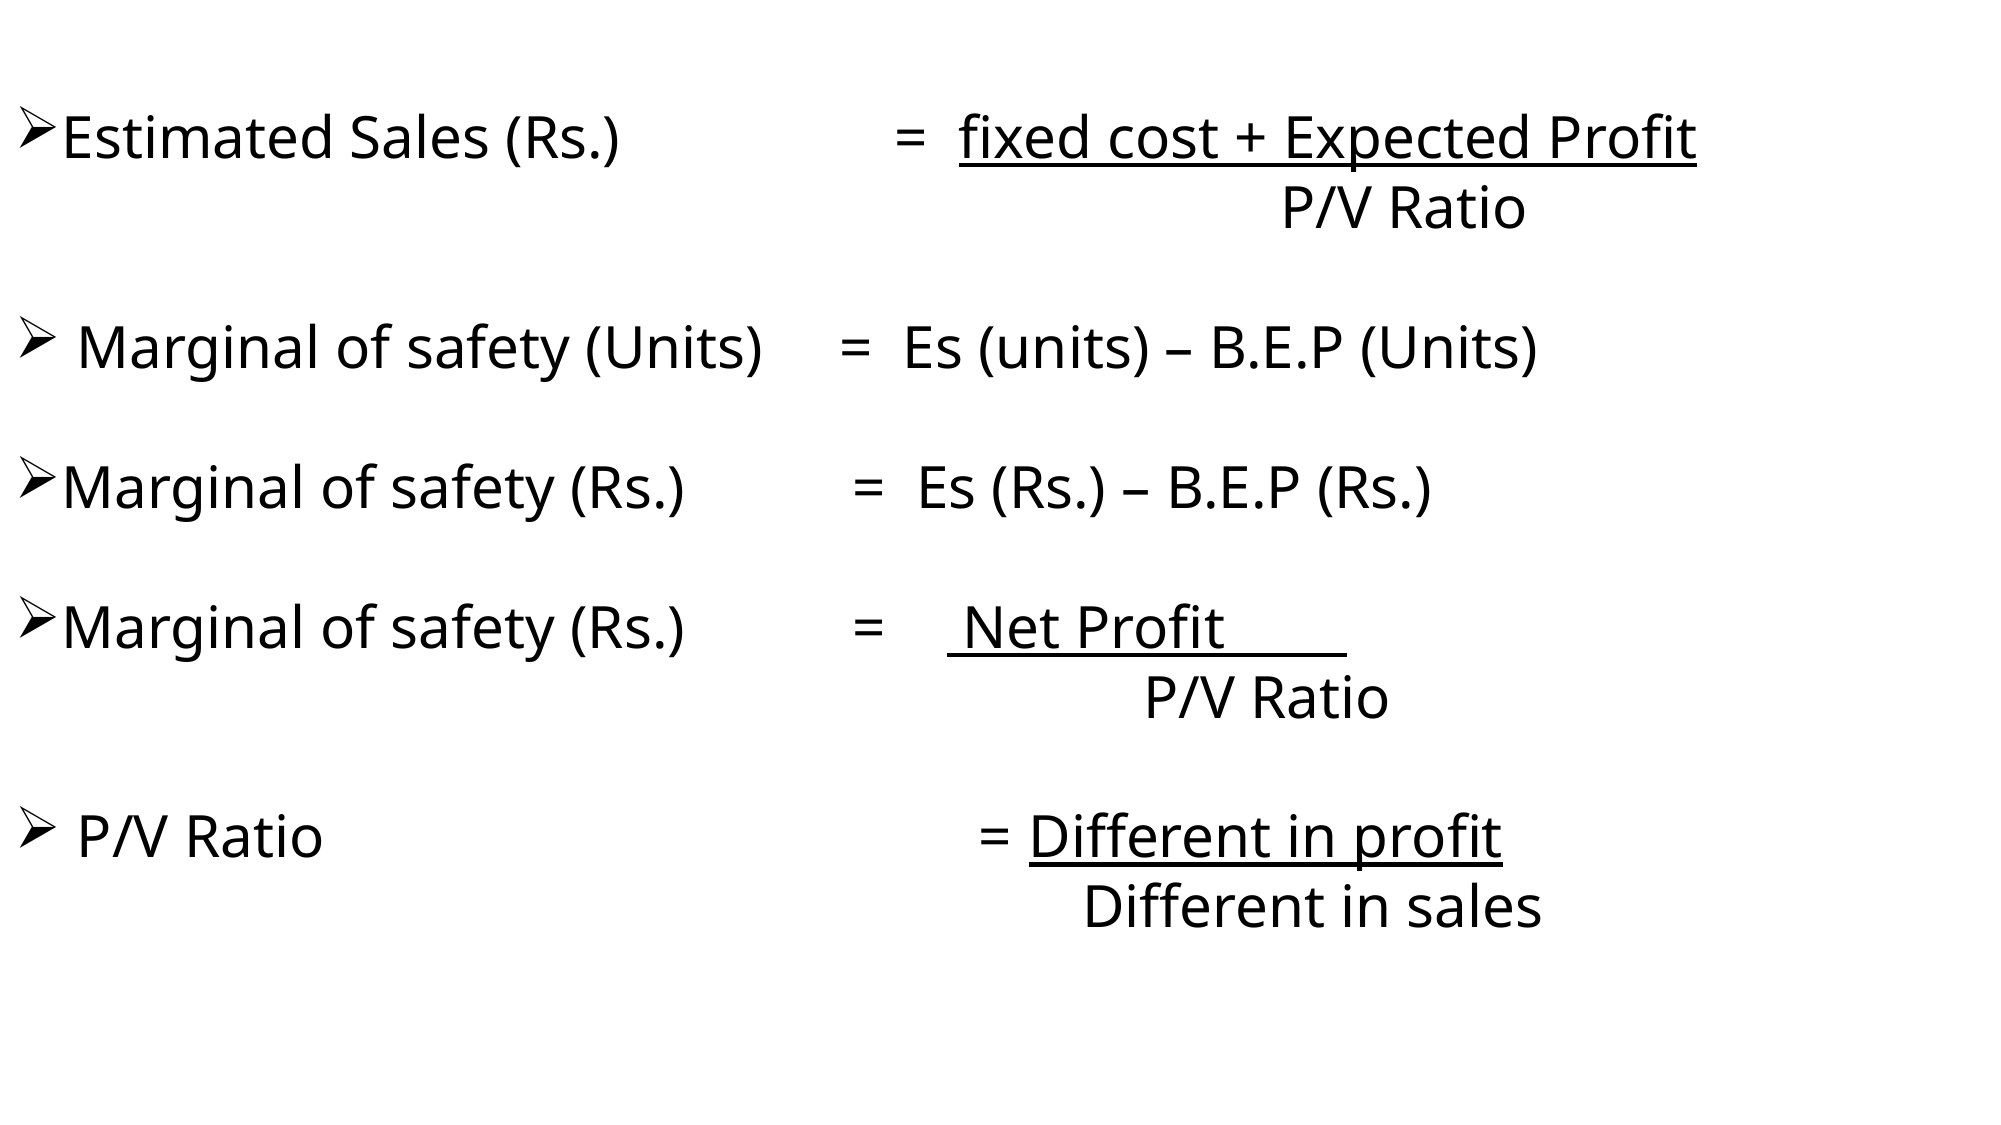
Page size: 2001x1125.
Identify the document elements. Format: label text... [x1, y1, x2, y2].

text_box Estimated Sales (Rs.) = fixed cost + Expected Profit P/V Ratio Marginal of safety (Units) = Es (units) – B.E.P (Units) Marginal of safety (Rs.) = Es (Rs.) – B.E.P (Rs.) Marginal of safety (Rs.) = Net Profit P/V Ratio P/V Ratio = Different in profit Different in sales [0, 92, 2000, 1017]
